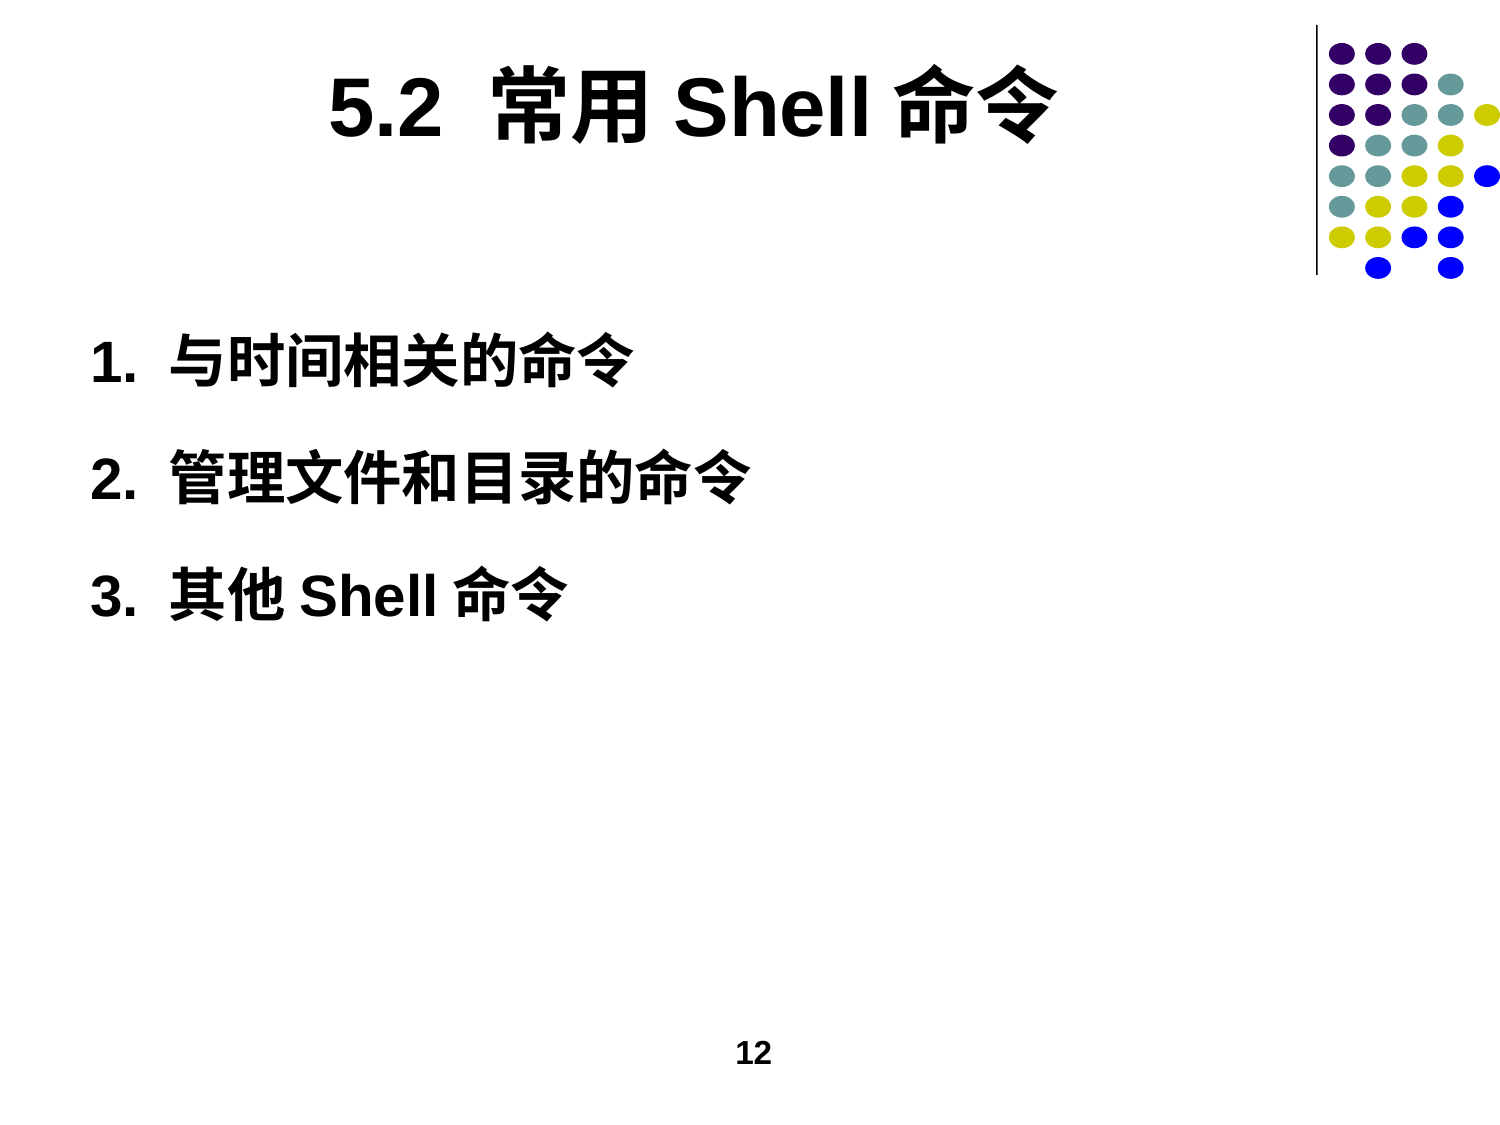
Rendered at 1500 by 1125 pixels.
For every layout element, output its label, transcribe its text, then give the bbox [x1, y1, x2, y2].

list 1. 与时间相关的命令 2. 管理文件和目录的命令 3. 其他Shell命令 [74, 281, 1426, 1006]
slide_number 12 [578, 1023, 930, 1099]
title 5.2 常用Shell命令 [74, 19, 1313, 162]
